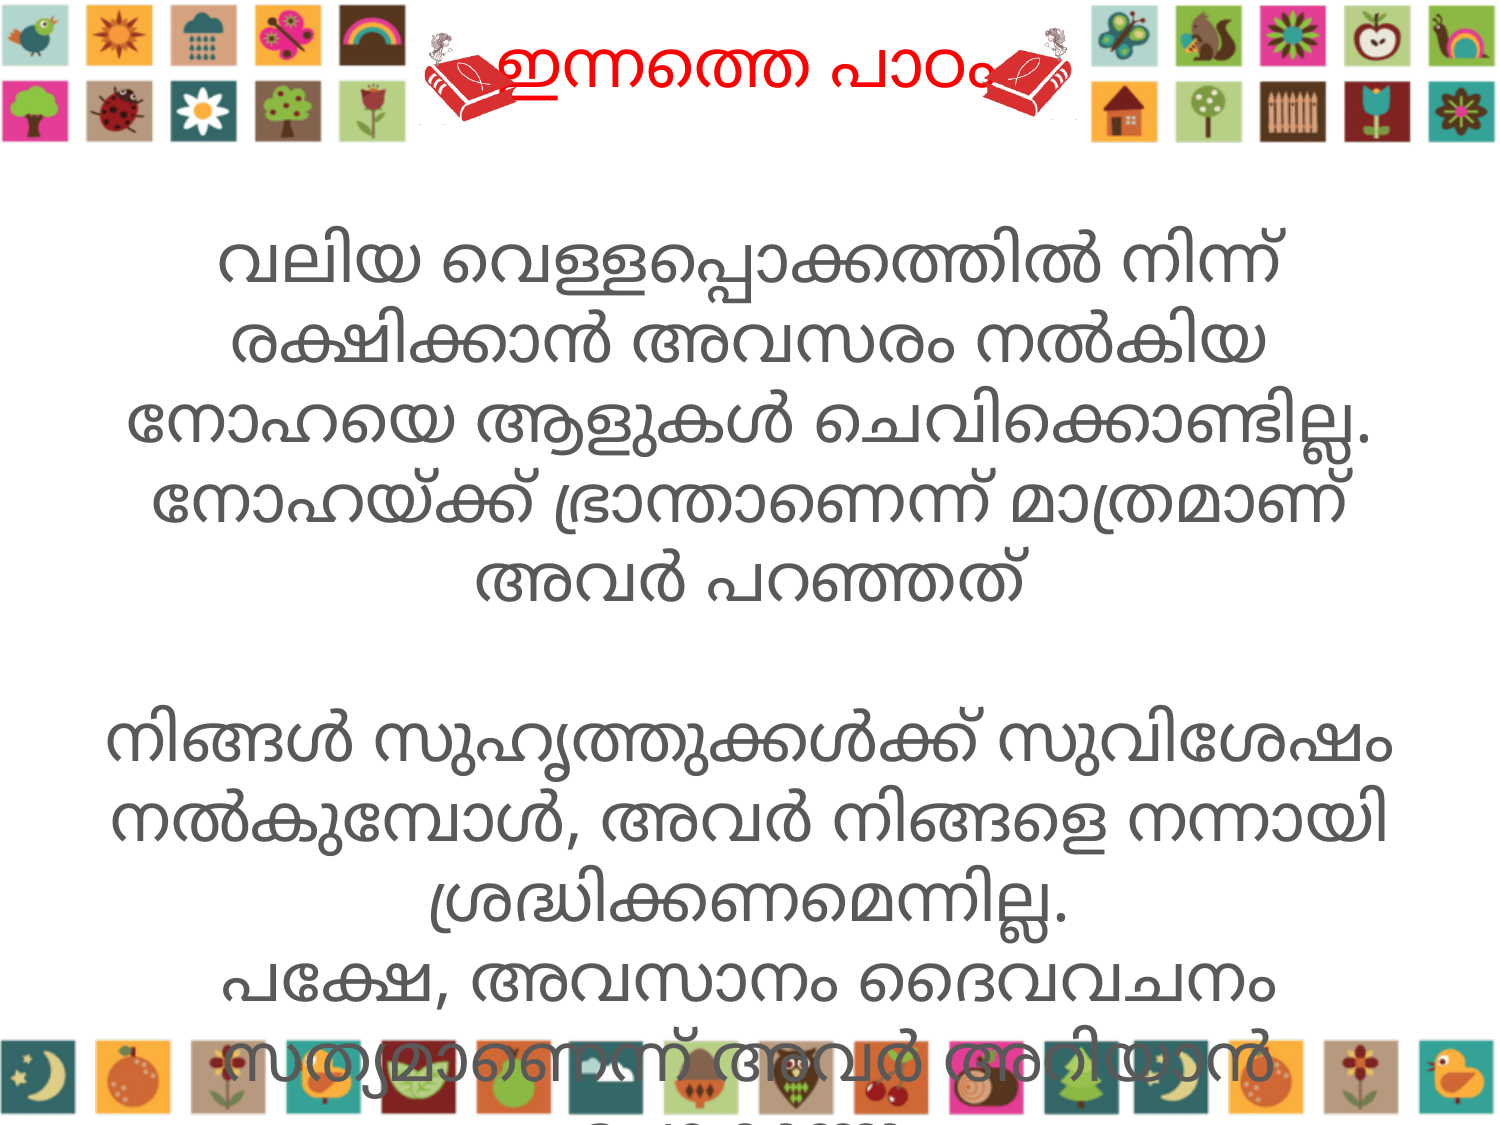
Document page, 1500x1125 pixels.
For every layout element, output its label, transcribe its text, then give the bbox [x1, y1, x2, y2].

picture [0, 3, 550, 150]
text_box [0, 1028, 1500, 1118]
picture [950, 3, 1500, 150]
text_box വലിയ വെള്ളപ്പൊക്കത്തിൽ നിന്ന് രക്ഷിക്കാൻ അവസരം നൽകിയ നോഹയെ ആളുകൾ ചെവിക്കൊണ്ടില്ല. നോഹയ്ക്ക് ഭ്രാന്താണെന്ന് മാത്രമാണ് അവർ പറഞ്ഞത് നിങ്ങൾ സുഹൃത്തുക്കൾക്ക് സുവിശേഷം നൽകുമ്പോൾ, അവർ നിങ്ങളെ നന്നായി ശ്രദ്ധിക്കണമെന്നില്ല. പക്ഷേ, അവസാനം ദൈവവചനം സത്യമാണെന്ന് അവർ അറിയാൻ പോകുന്നു. [76, 208, 1424, 1027]
text_box ഇന്നത്തെ പാഠം [425, 13, 948, 109]
